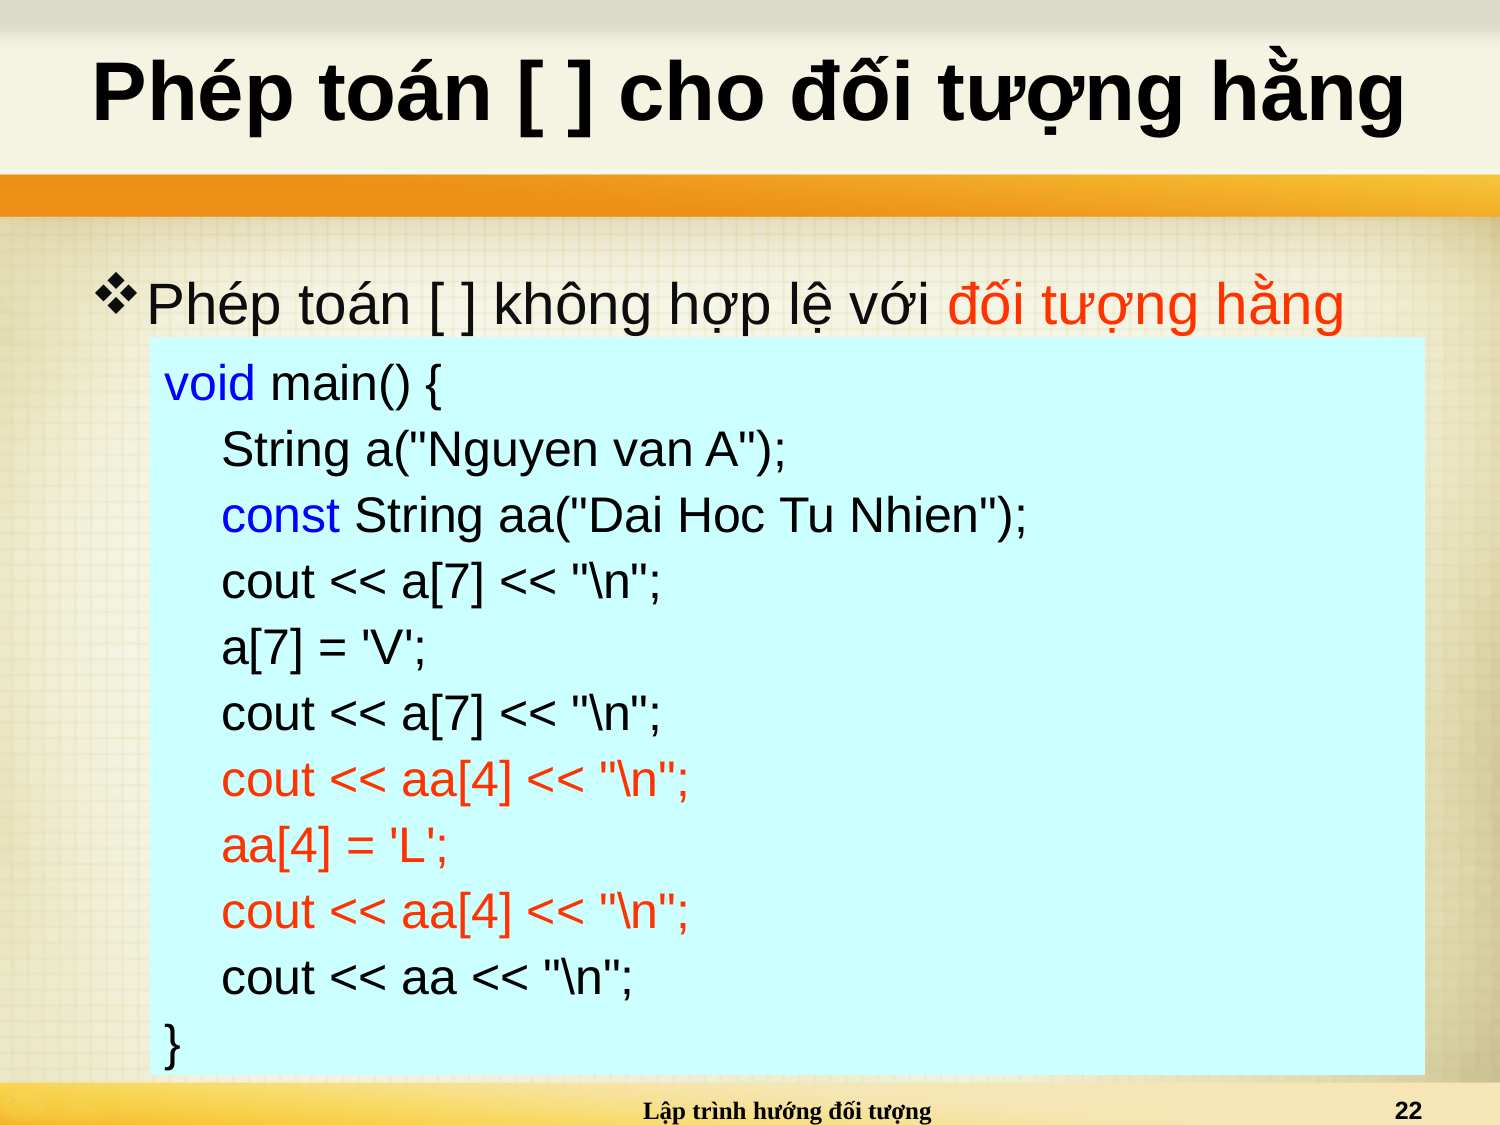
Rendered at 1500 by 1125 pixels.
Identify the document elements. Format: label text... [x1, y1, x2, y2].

footer Lập trình hướng đối tượng [549, 1087, 1025, 1125]
text_box void main() { String a("Nguyen van A"); const String aa("Dai Hoc Tu Nhien"); cout << a[7] << "\n"; a[7] = 'V'; cout << a[7] << "\n"; cout << aa[4] << "\n"; aa[4] = 'L'; cout << aa[4] << "\n"; cout << aa << "\n"; } [149, 337, 1425, 1075]
title Phép toán [ ] cho đối tượng hằng [0, 0, 1500, 175]
list Phép toán [ ] không hợp lệ với đối tượng hằng [75, 237, 1450, 1046]
picture [0, 175, 1500, 1125]
slide_number 22 [1087, 1087, 1438, 1125]
